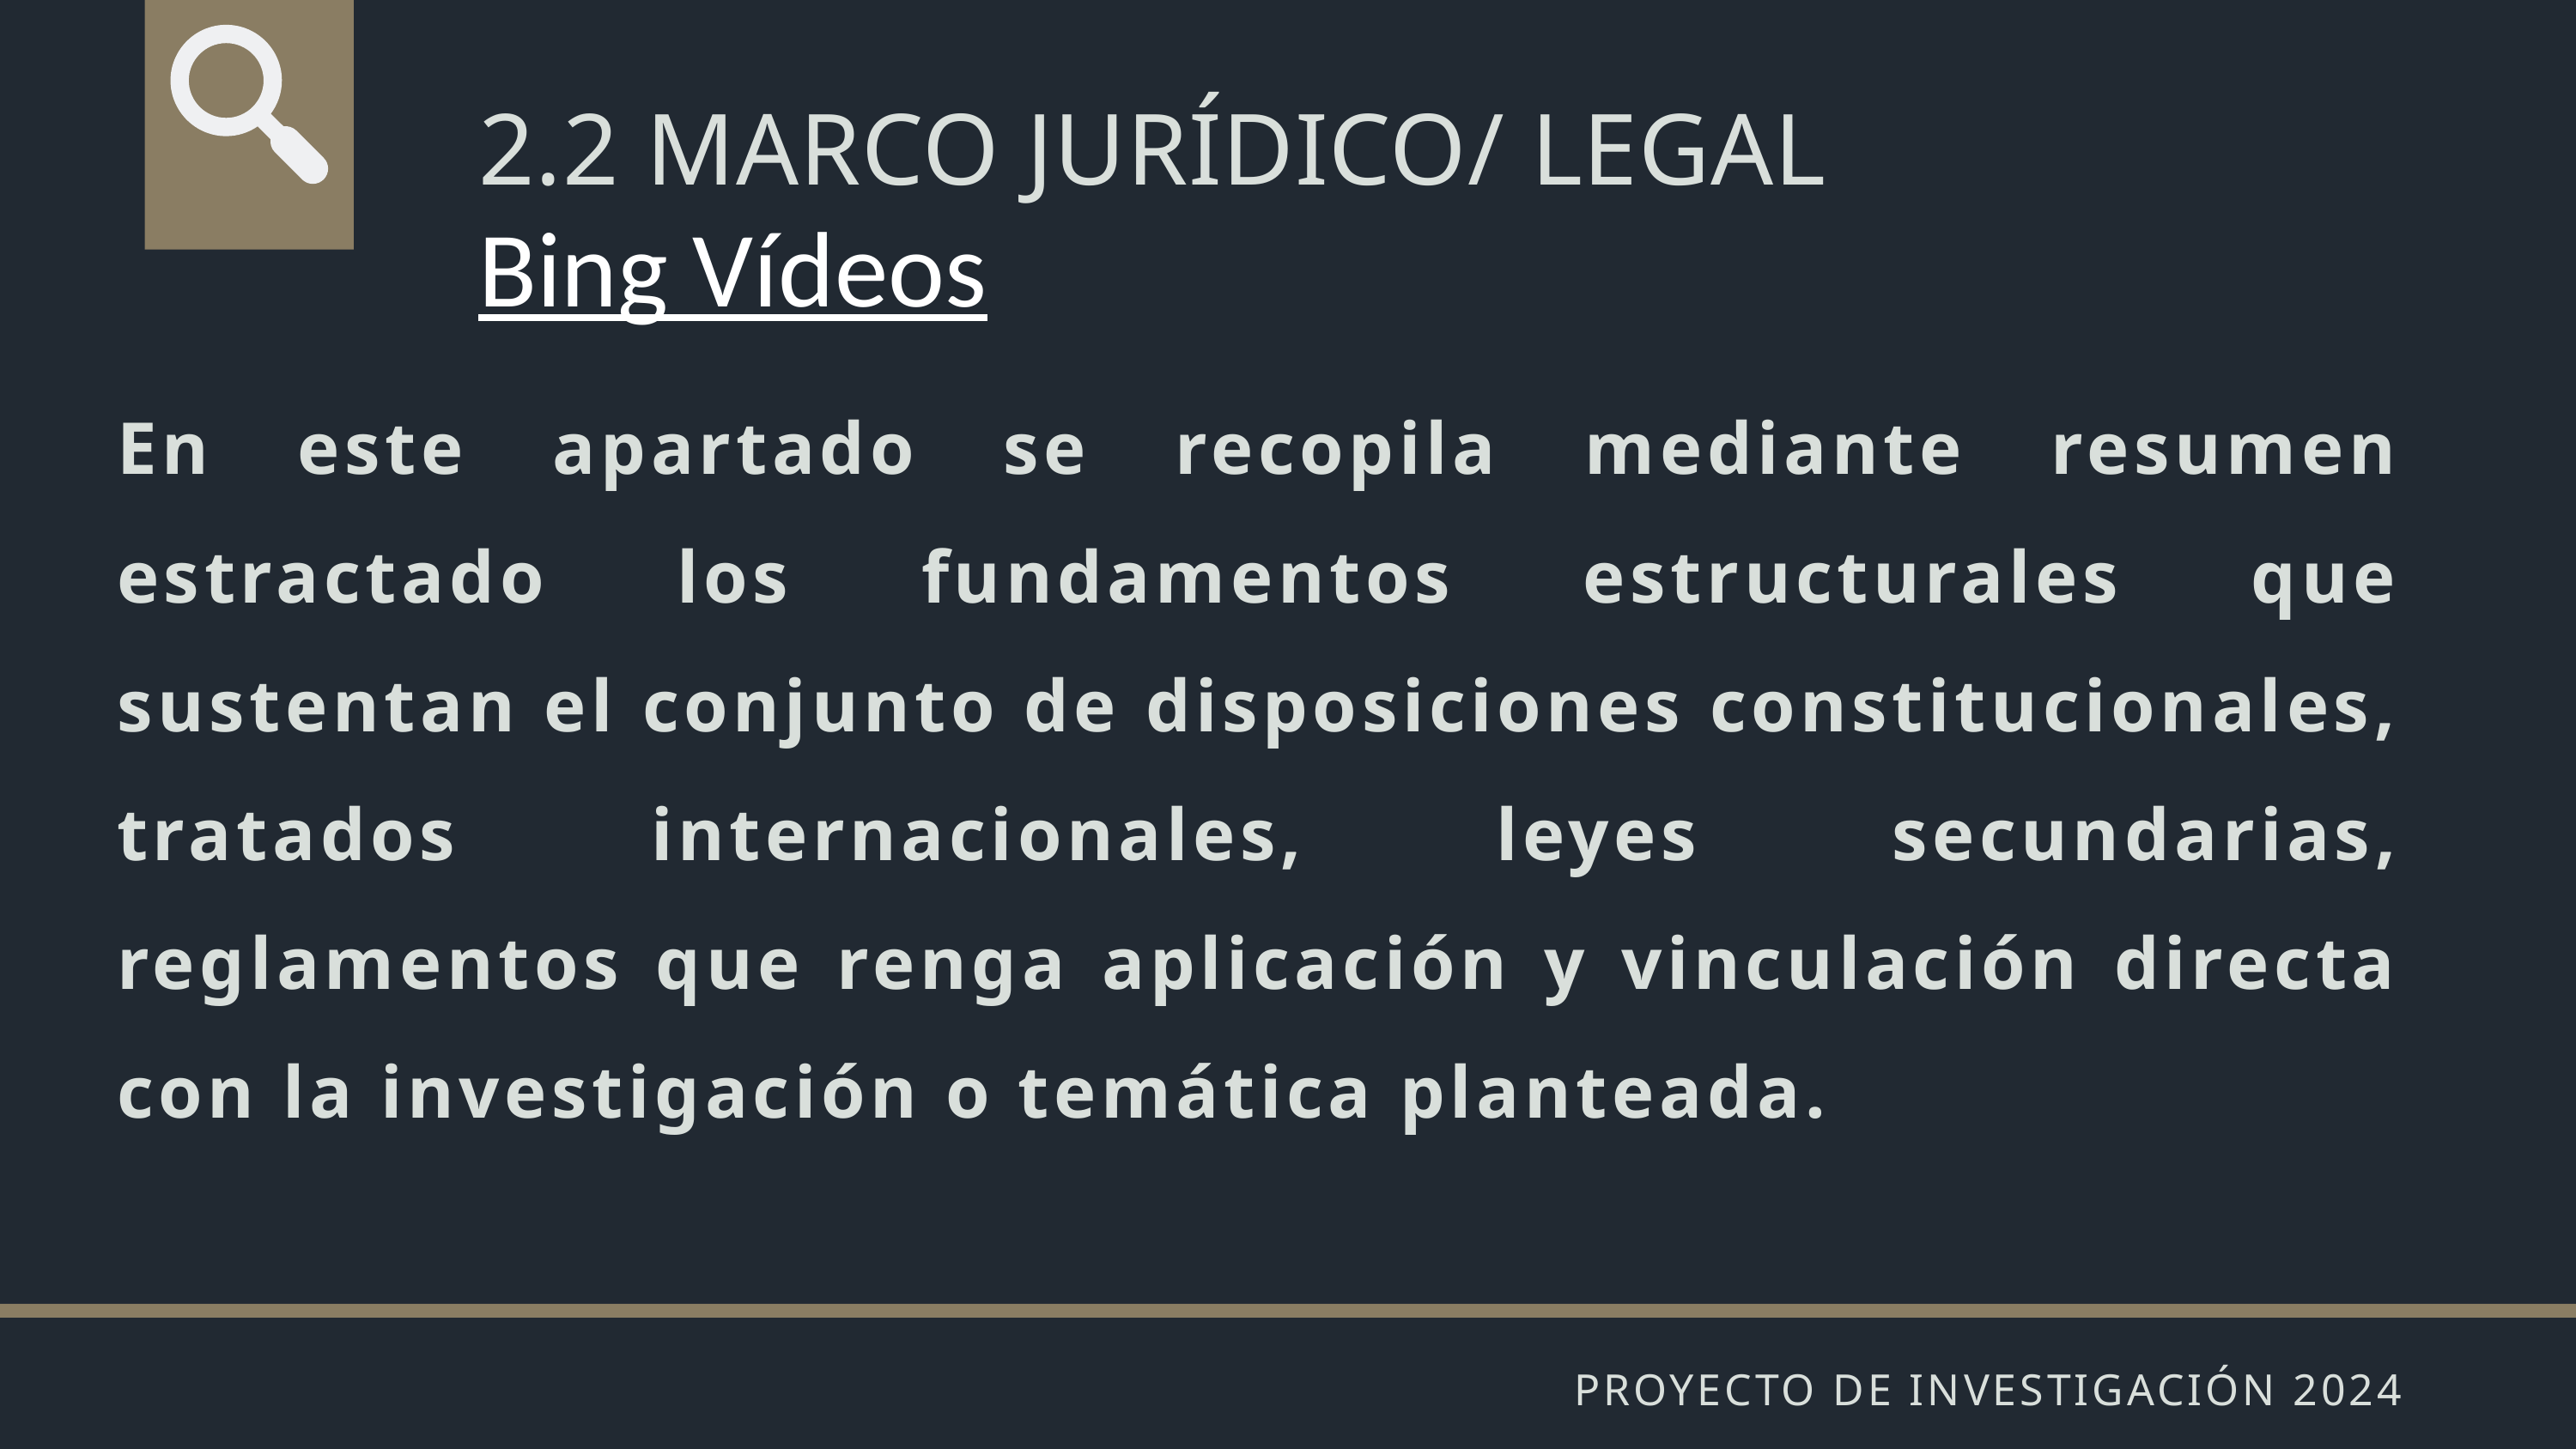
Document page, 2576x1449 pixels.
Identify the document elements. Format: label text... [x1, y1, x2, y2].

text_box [170, 24, 329, 185]
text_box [0, 1303, 2576, 1410]
text_box En este apartado se recopila mediante resumen estractado los fundamentos estructurales que sustentan el conjunto de disposiciones constitucionales, tratados internacionales, leyes secundarias, reglamentos que renga aplicación y vinculación directa con la investigación o temática planteada. [116, 274, 2403, 1262]
text_box 2.2 MARCO JURÍDICO/ LEGAL Bing Vídeos [478, 81, 2176, 274]
text_box [144, 0, 354, 250]
